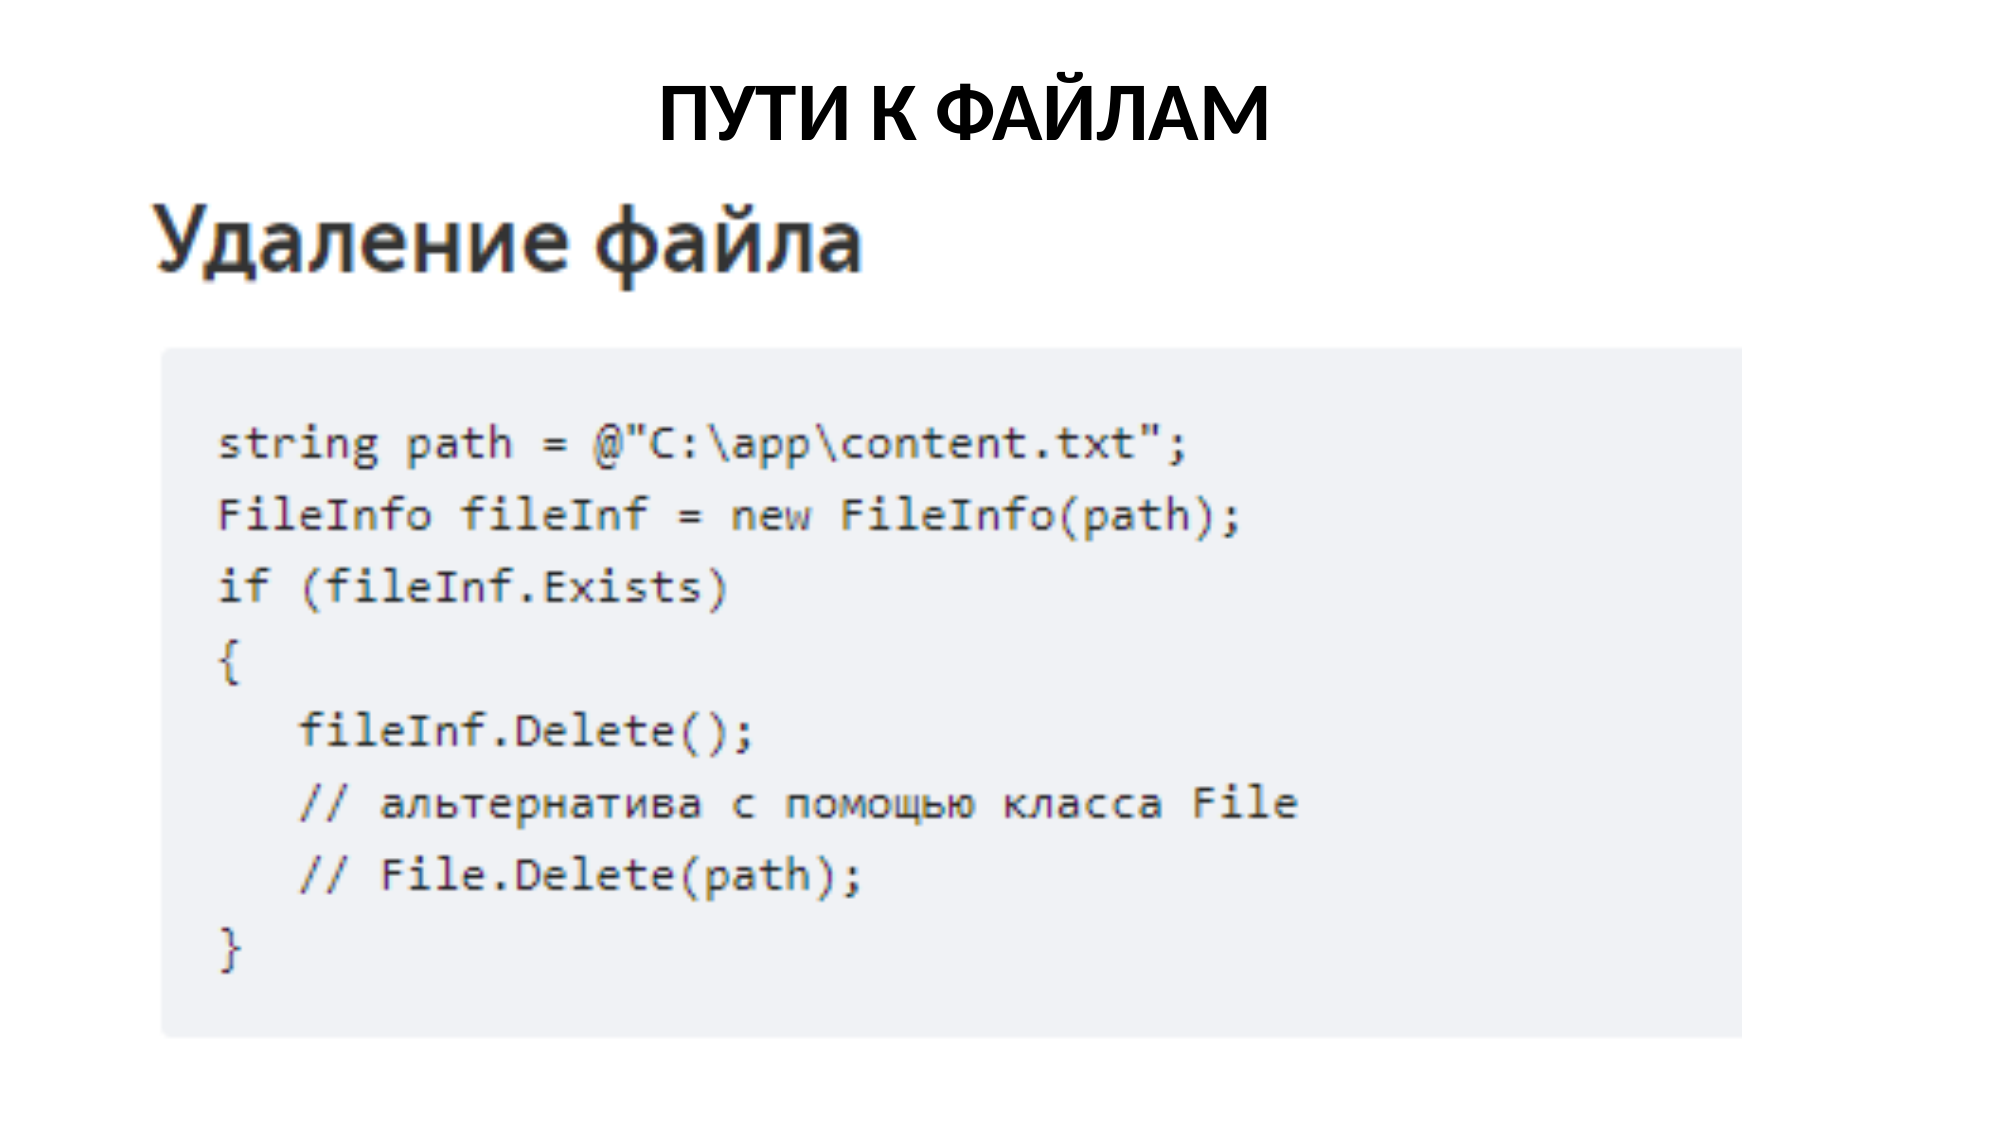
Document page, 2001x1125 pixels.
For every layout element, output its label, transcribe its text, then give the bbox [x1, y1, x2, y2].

picture [121, 141, 1742, 1092]
text_box ПУТИ К ФАЙЛАМ [643, 49, 1288, 141]
